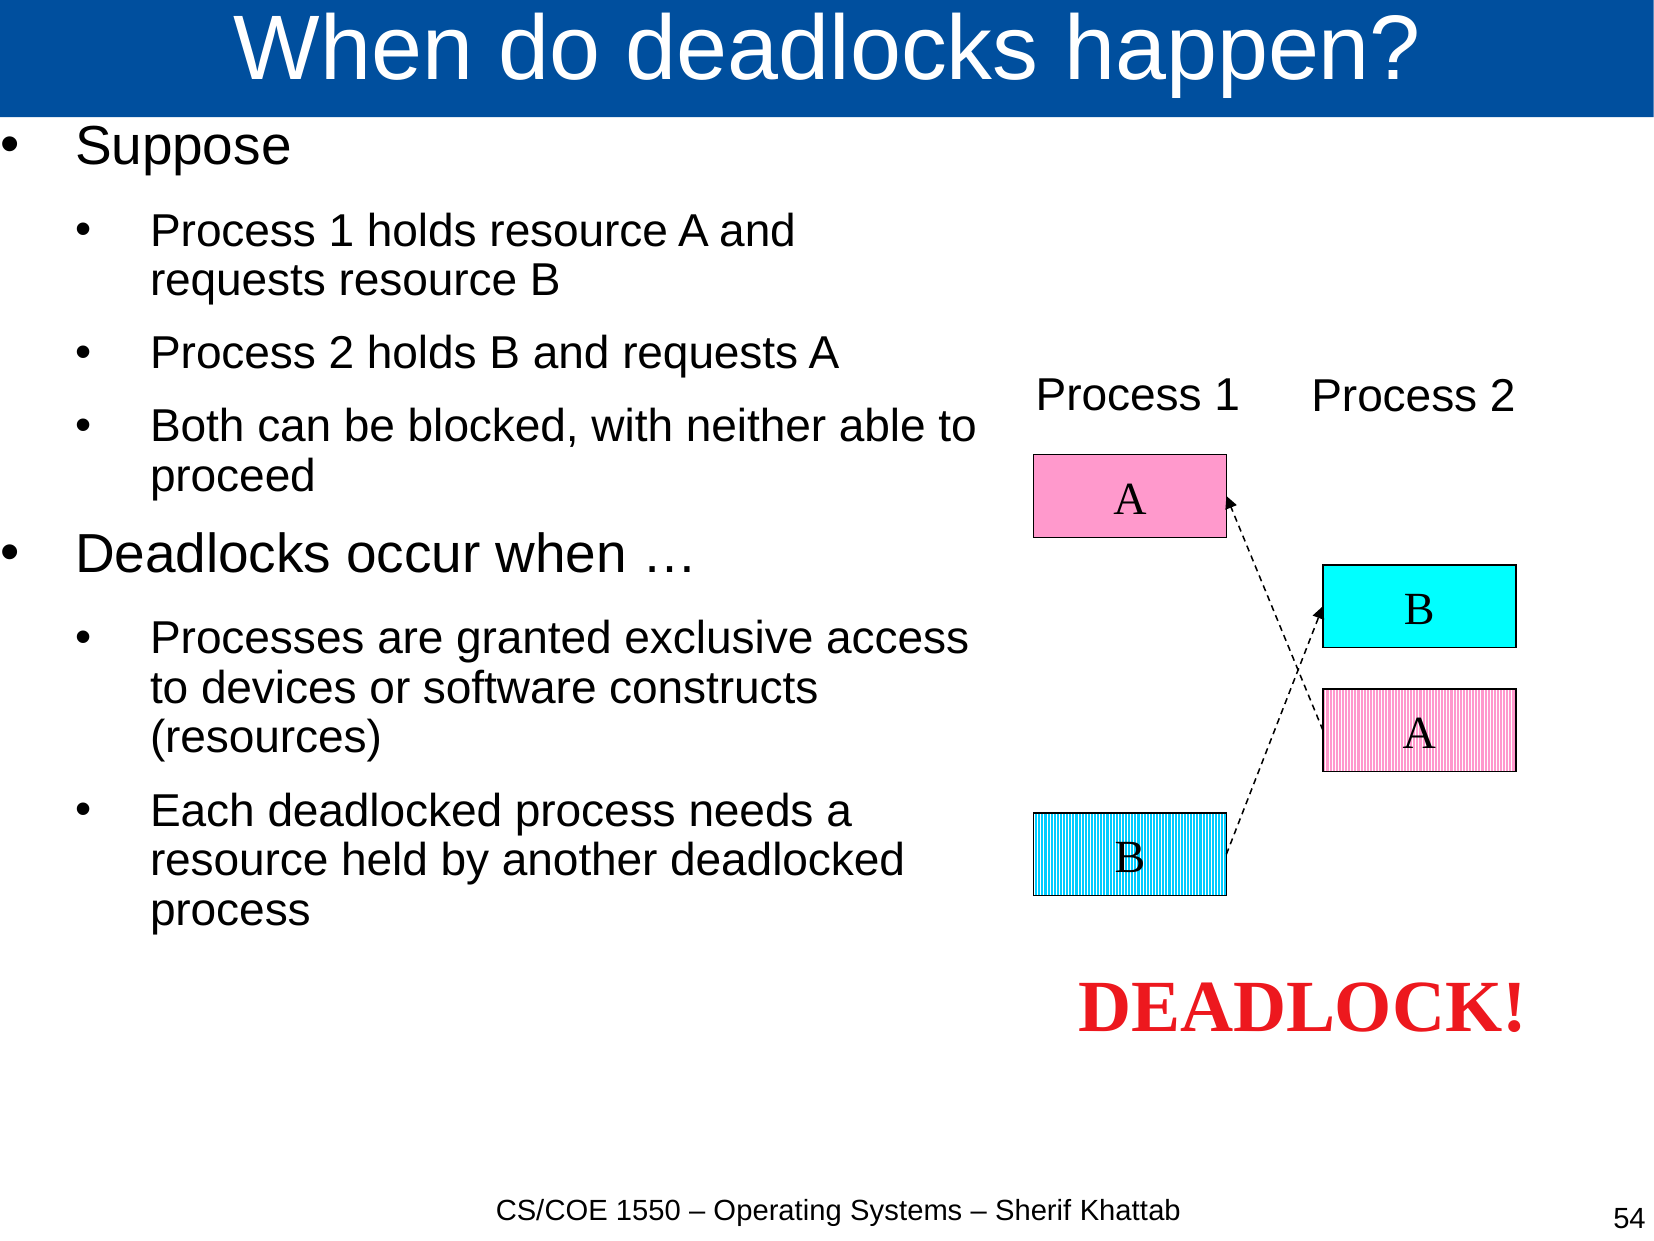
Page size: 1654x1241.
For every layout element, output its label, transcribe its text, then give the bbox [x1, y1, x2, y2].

text_box A [1033, 454, 1227, 538]
list Suppose Process 1 holds resource A and requests resource B Process 2 holds B and requests A Both can be blocked, with neither able to proceed Deadlocks occur when … Processes are granted exclusive access to devices or software constructs (resources) Each deadlocked process needs a resource held by another deadlocked process [0, 117, 981, 1195]
text_box B [1033, 812, 1227, 896]
text_box A [1328, 688, 1516, 772]
footer CS/COE 1550 – Operating Systems – Sherif Khattab [460, 1190, 1217, 1241]
title When do deadlocks happen? [0, 0, 1654, 118]
text_box Process 2 [1296, 358, 1531, 429]
text_box DEADLOCK! [1063, 950, 1543, 1054]
text_box Process 1 [1020, 357, 1255, 427]
text_box B [1328, 564, 1516, 648]
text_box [1226, 495, 1324, 731]
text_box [1226, 738, 1324, 855]
slide_number 54 [1265, 1198, 1647, 1241]
